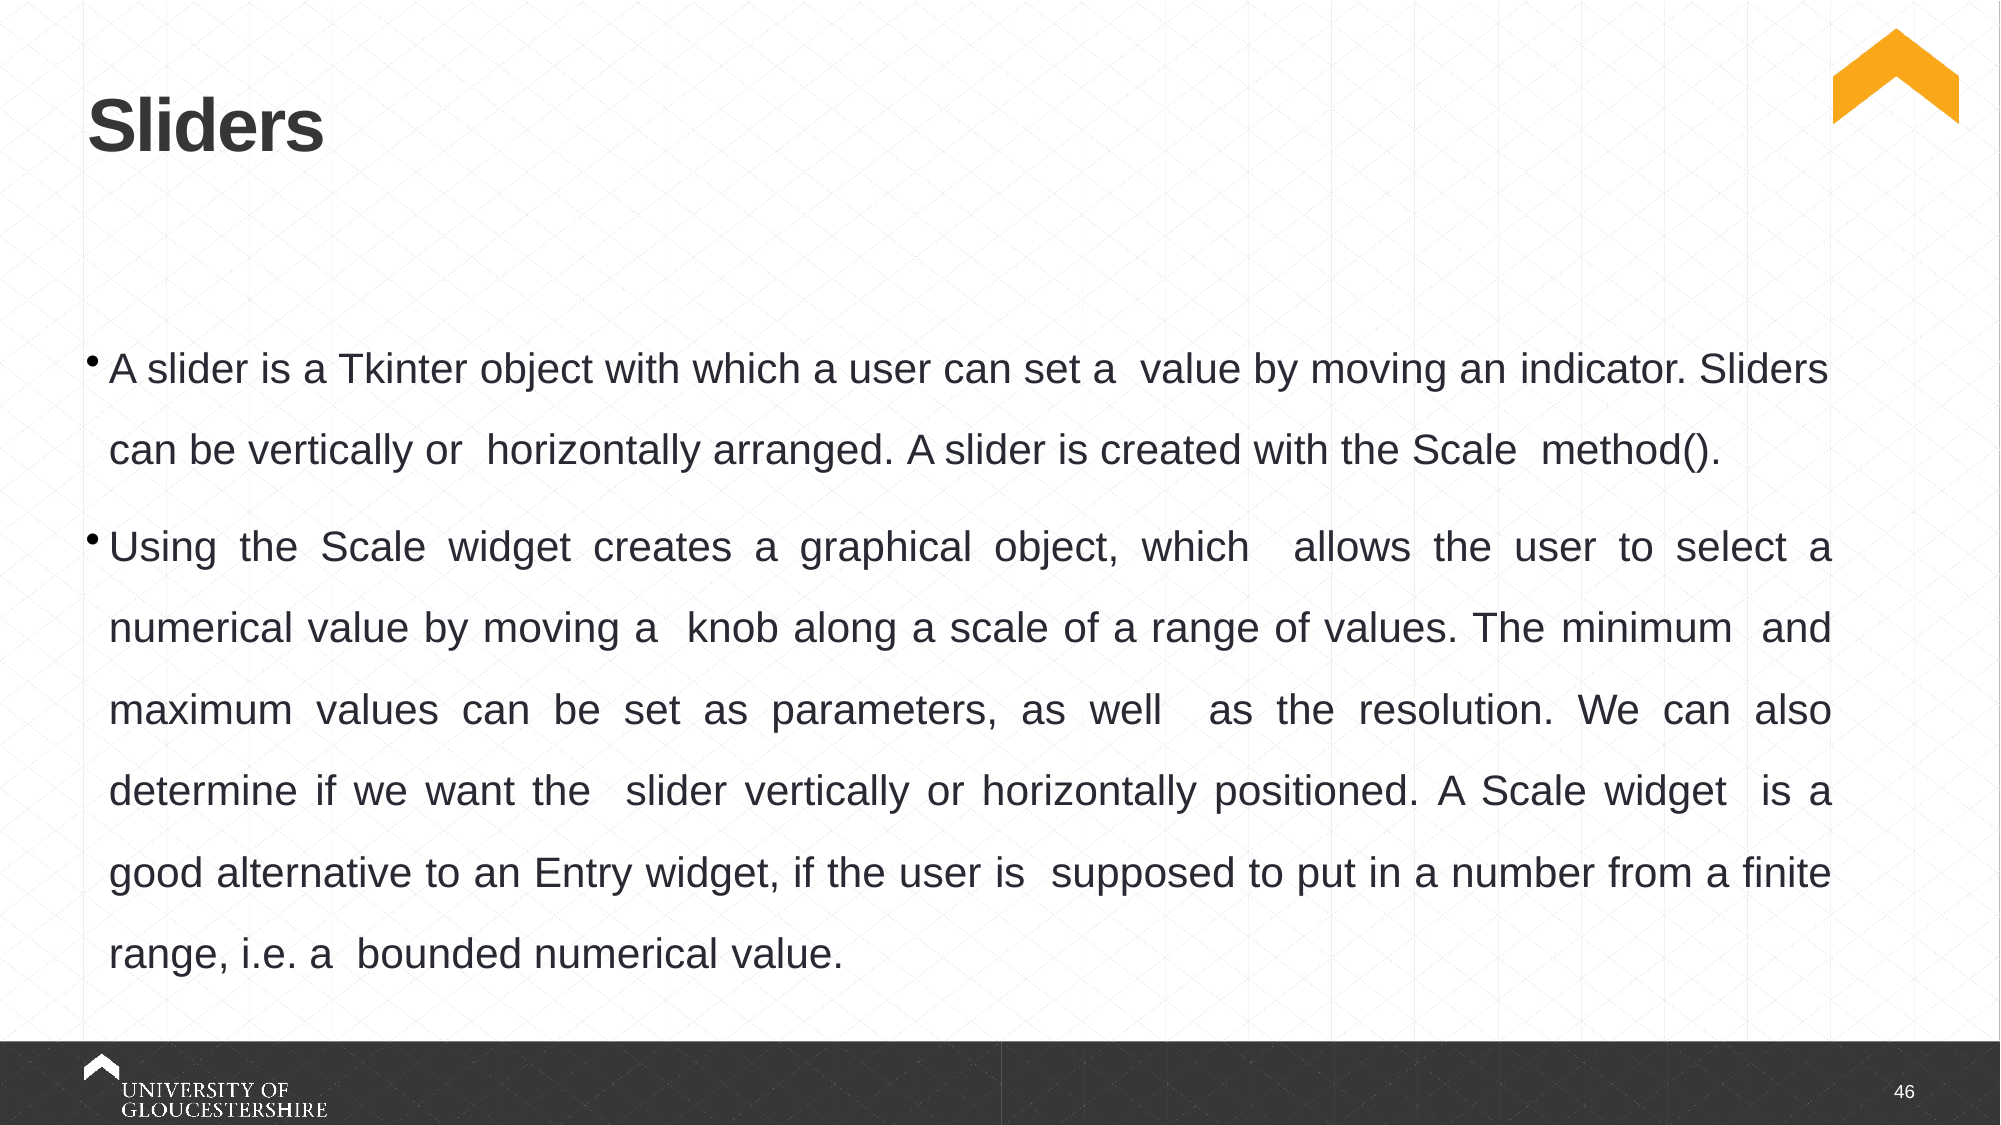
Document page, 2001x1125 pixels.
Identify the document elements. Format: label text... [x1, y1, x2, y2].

title Sliders [85, 37, 983, 227]
picture [0, 1, 2001, 1125]
list A slider is a Tkinter object with which a user can set a value by moving an indicator. Sliders can be vertically or horizontally arranged. A slider is created with the Scale method(). Using the Scale widget creates a graphical object, which allows the user to select a numerical value by moving a knob along a scale of a range of values. The minimum and maximum values can be set as parameters, as well as the resolution. We can also determine if we want the slider vertically or horizontally positioned. A Scale widget is a good alternative to an Entry widget, if the user is supposed to put in a number from a finite range, i.e. a bounded numerical value. [85, 256, 1834, 1052]
